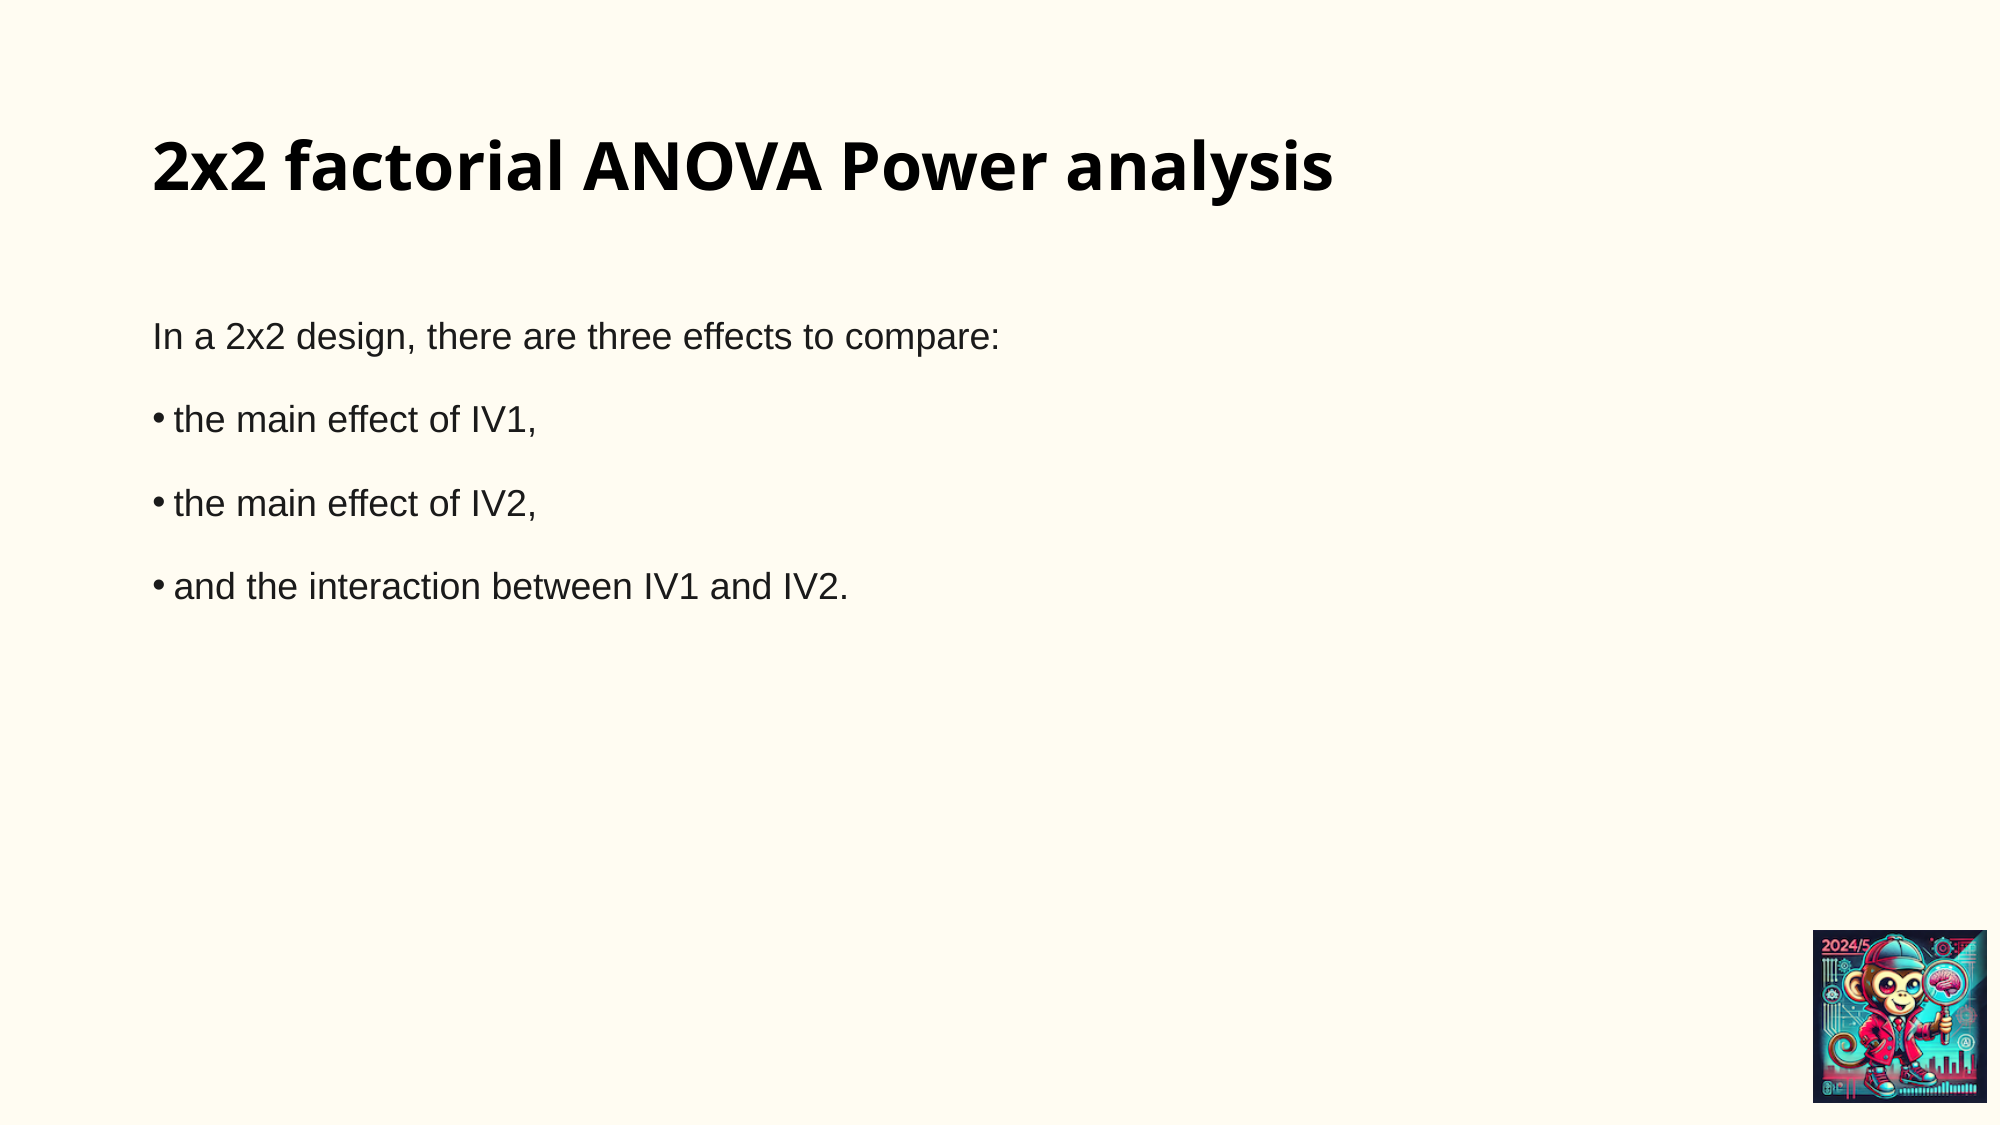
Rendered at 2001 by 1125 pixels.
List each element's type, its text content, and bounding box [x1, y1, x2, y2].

picture [1813, 930, 1987, 1103]
list In a 2x2 design, there are three effects to compare: the main effect of IV1, the main effect of IV2, and the interaction between IV1 and IV2. [137, 299, 1863, 1014]
title 2x2 factorial ANOVA Power analysis [137, 59, 1863, 278]
